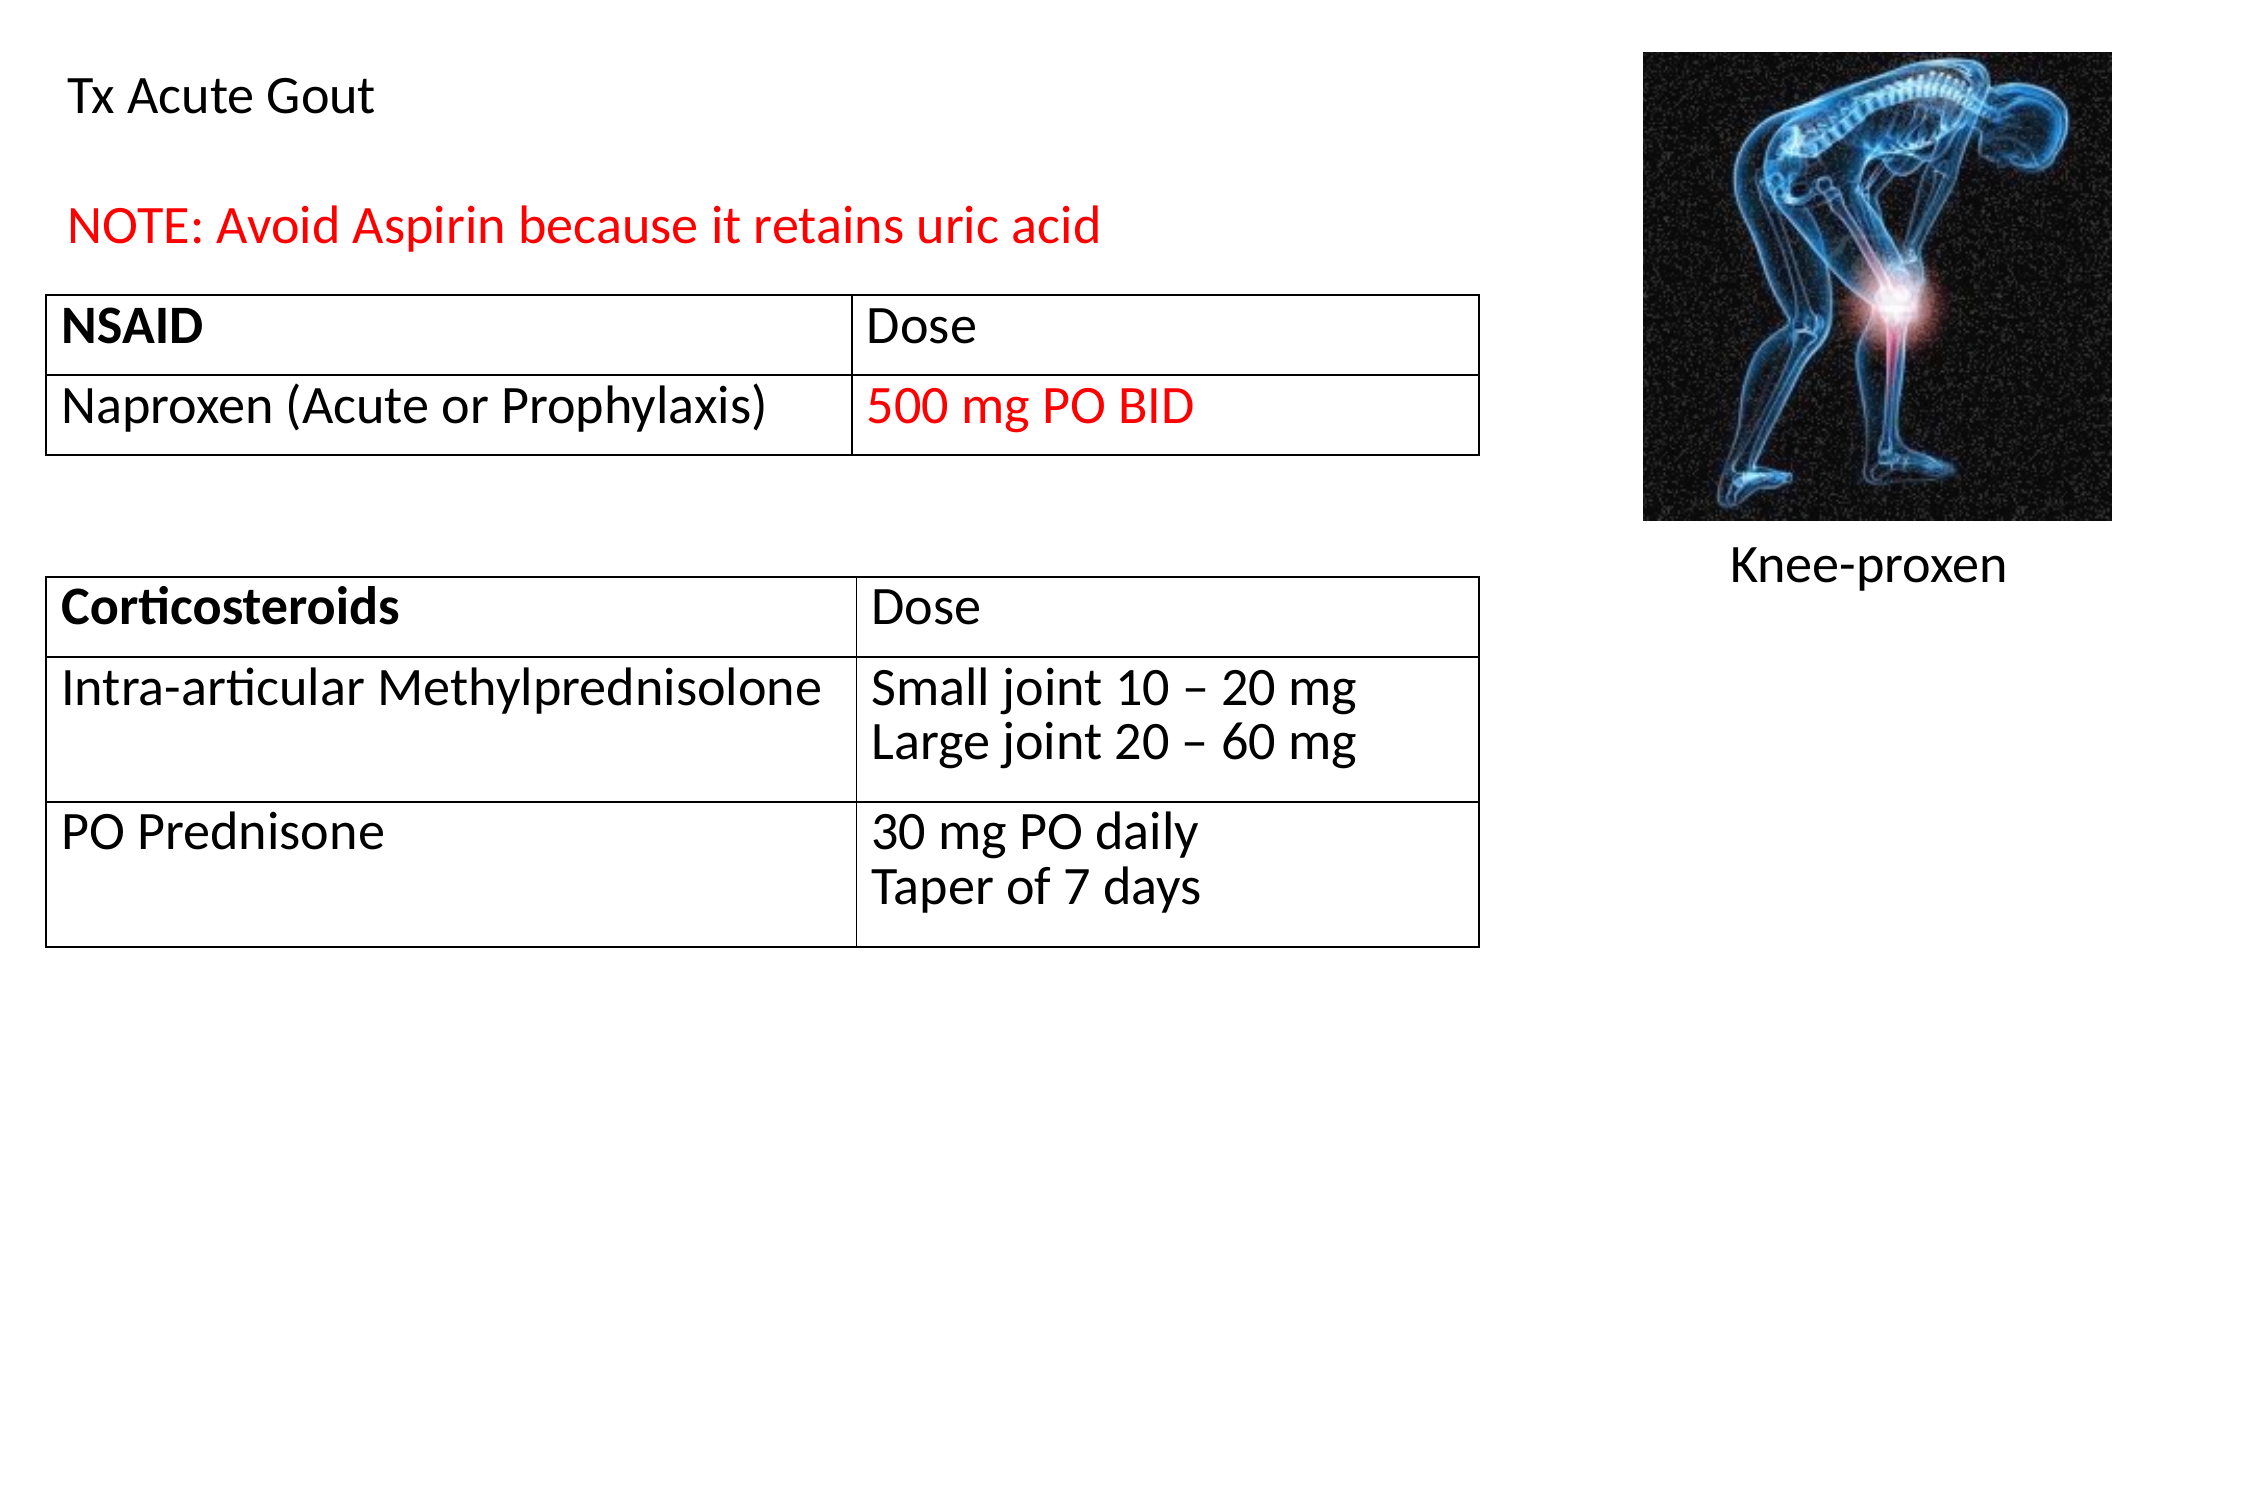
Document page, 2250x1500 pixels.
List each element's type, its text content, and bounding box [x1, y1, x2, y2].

text_box Tx Acute Gout NOTE: Avoid Aspirin because it retains uric acid [52, 52, 1119, 262]
table_cell Small joint 10 – 20 mg Large joint 20 – 60 mg [857, 658, 1478, 801]
table_header Dose [857, 578, 1478, 656]
table_cell PO Prednisone [47, 803, 856, 946]
table_header Corticosteroids [47, 578, 856, 656]
table_cell 500 mg PO BID [853, 376, 1478, 454]
picture [1642, 51, 2112, 522]
table_header NSAID [47, 296, 851, 374]
table_cell Naproxen (Acute or Prophylaxis) [47, 376, 851, 454]
text_box Knee-proxen [1715, 530, 2023, 601]
table_cell 30 mg PO daily Taper of 7 days [857, 803, 1478, 946]
table_cell Intra-articular Methylprednisolone [47, 658, 856, 801]
text_box [120, 259, 151, 340]
table_header Dose [853, 296, 1478, 374]
